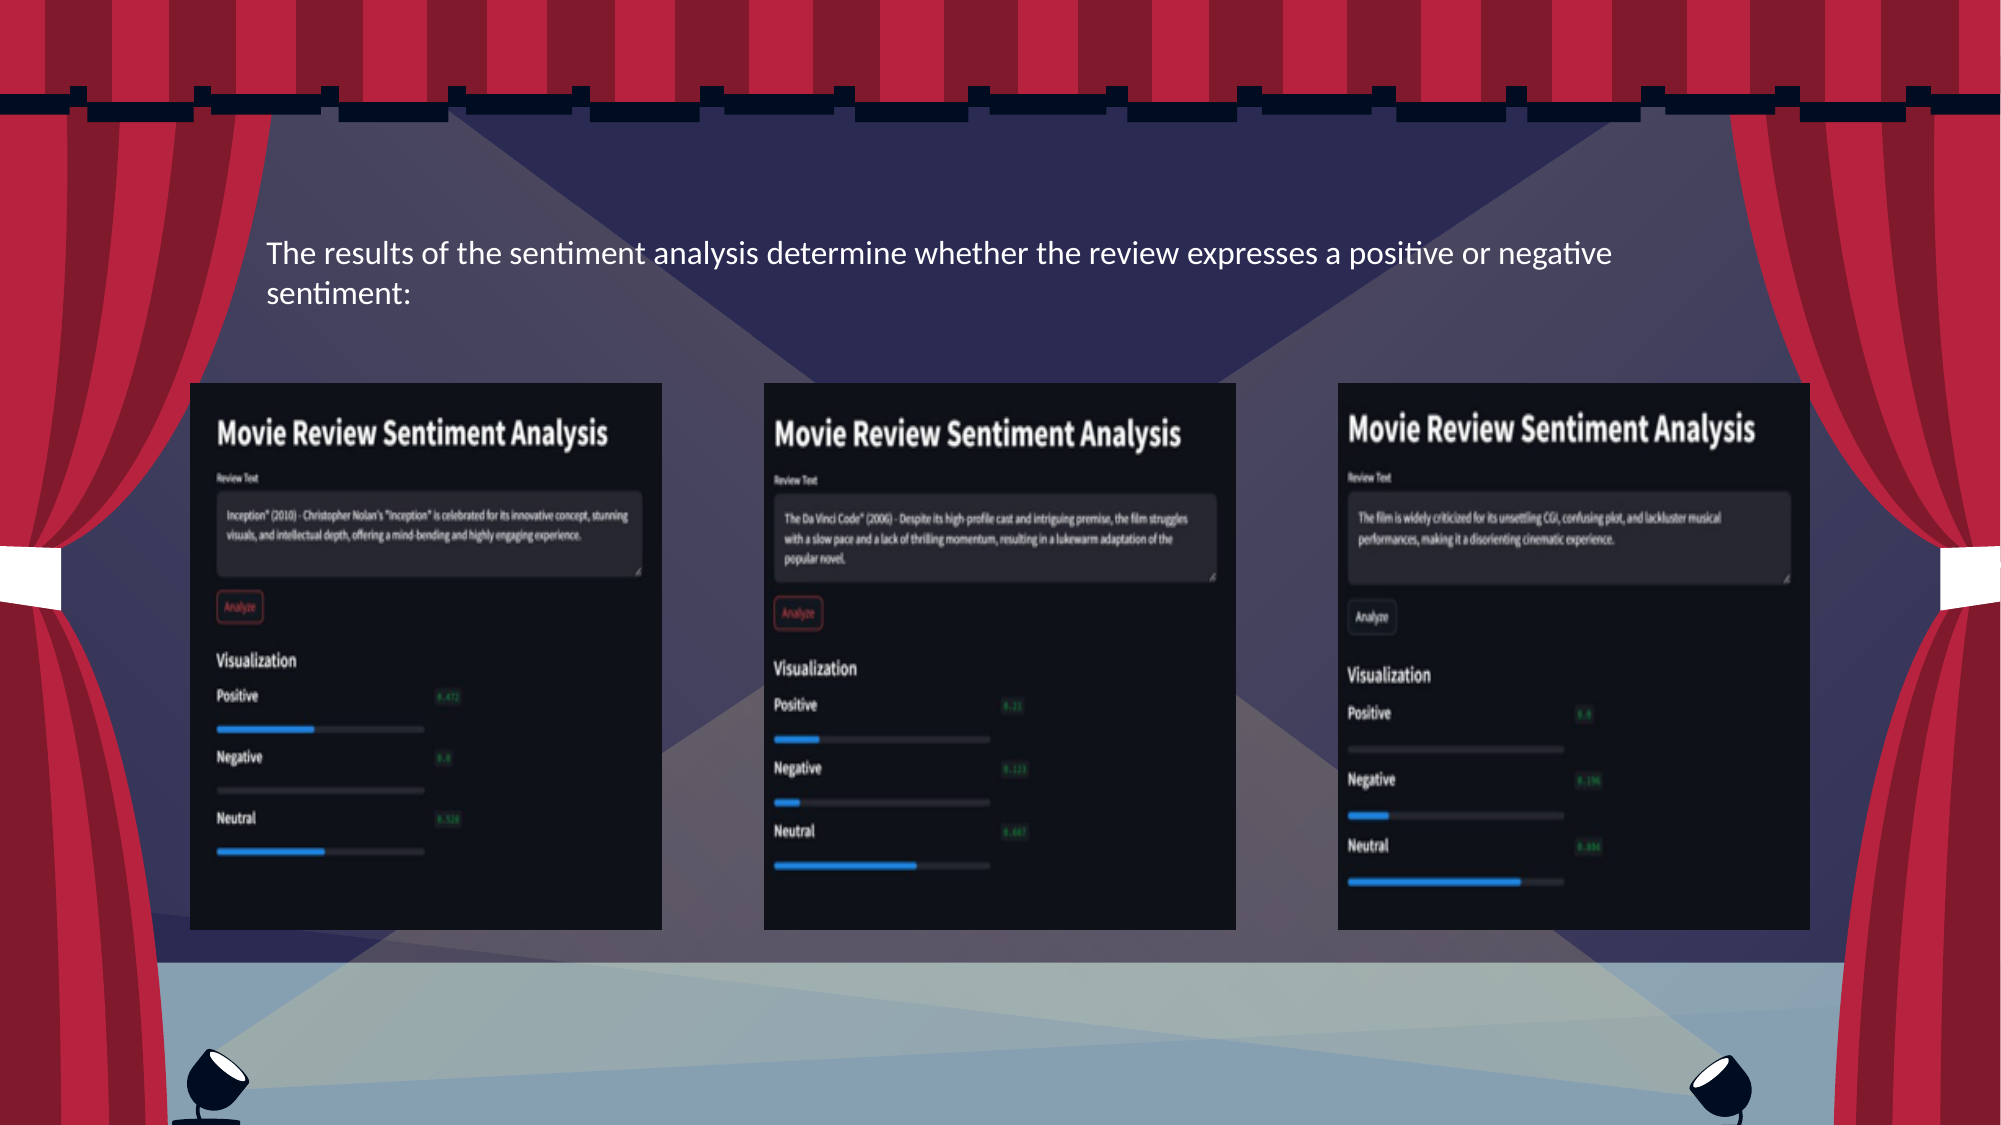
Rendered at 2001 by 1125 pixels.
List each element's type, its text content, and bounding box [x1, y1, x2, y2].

text_box The results of the sentiment analysis determine whether the review expresses a positive or negative sentiment: [251, 223, 1639, 319]
picture [764, 382, 1236, 930]
picture [190, 382, 662, 930]
picture [1338, 382, 1810, 930]
